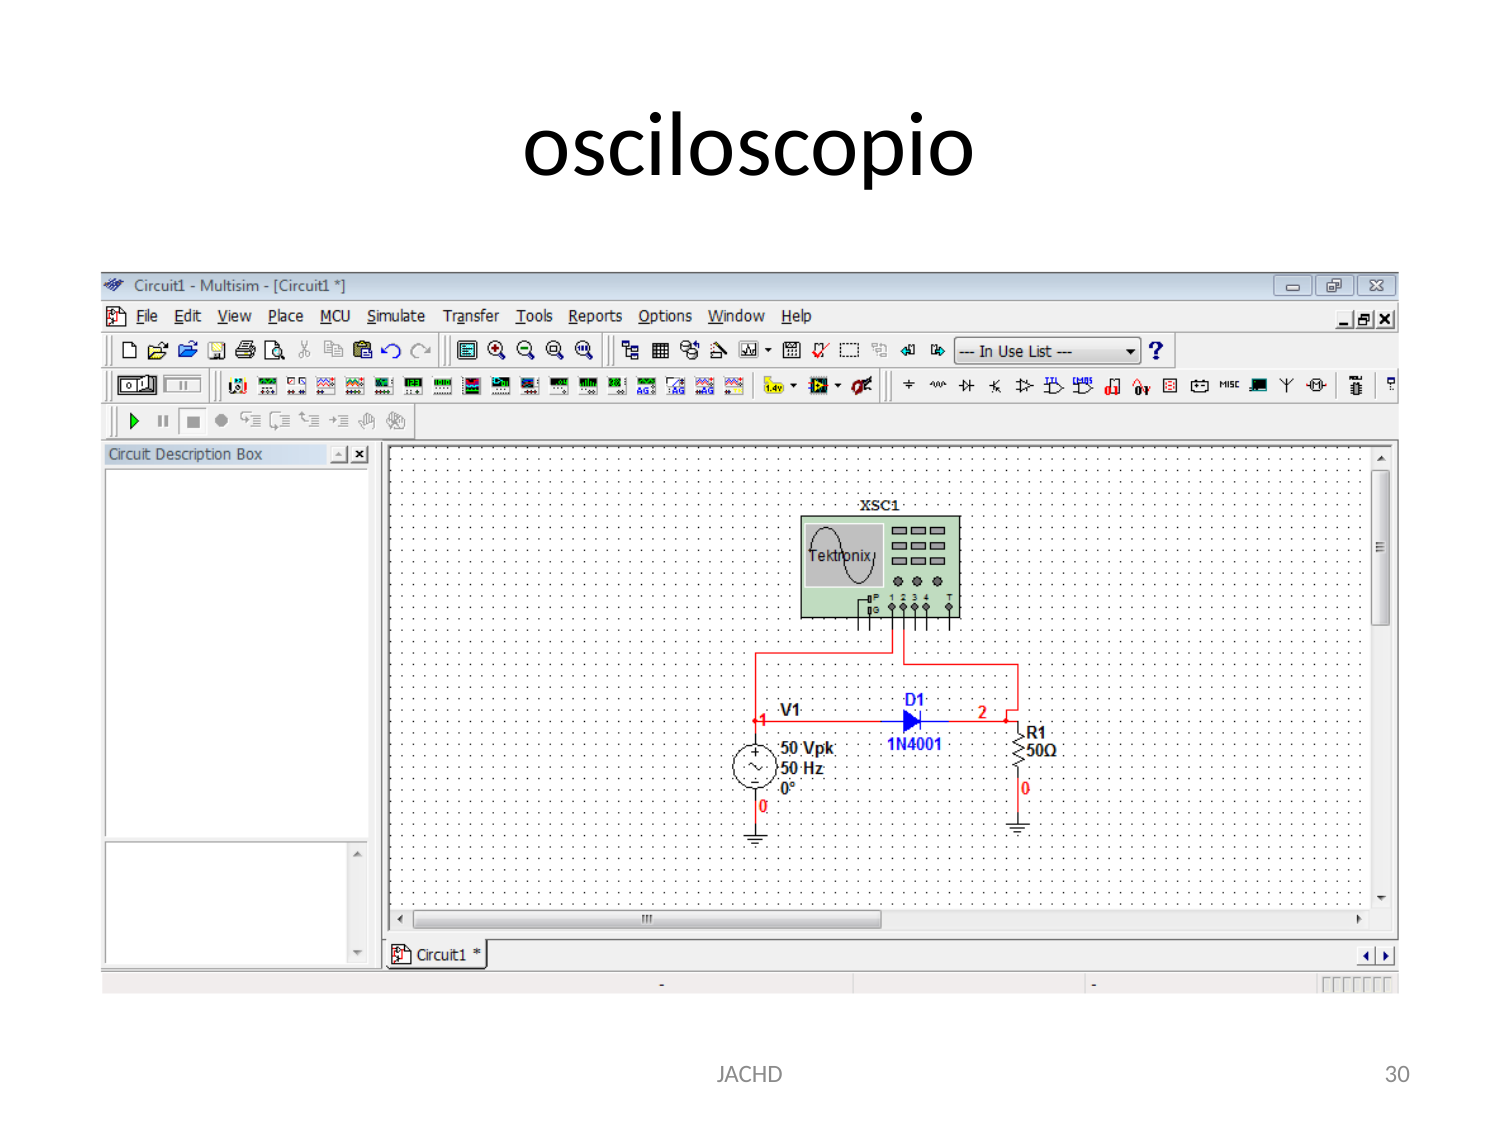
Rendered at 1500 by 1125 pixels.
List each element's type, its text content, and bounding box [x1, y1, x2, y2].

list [90, 262, 1409, 1006]
slide_number 30 [1074, 1042, 1425, 1103]
title osciloscopio [75, 45, 1425, 233]
footer JACHD [512, 1042, 988, 1103]
